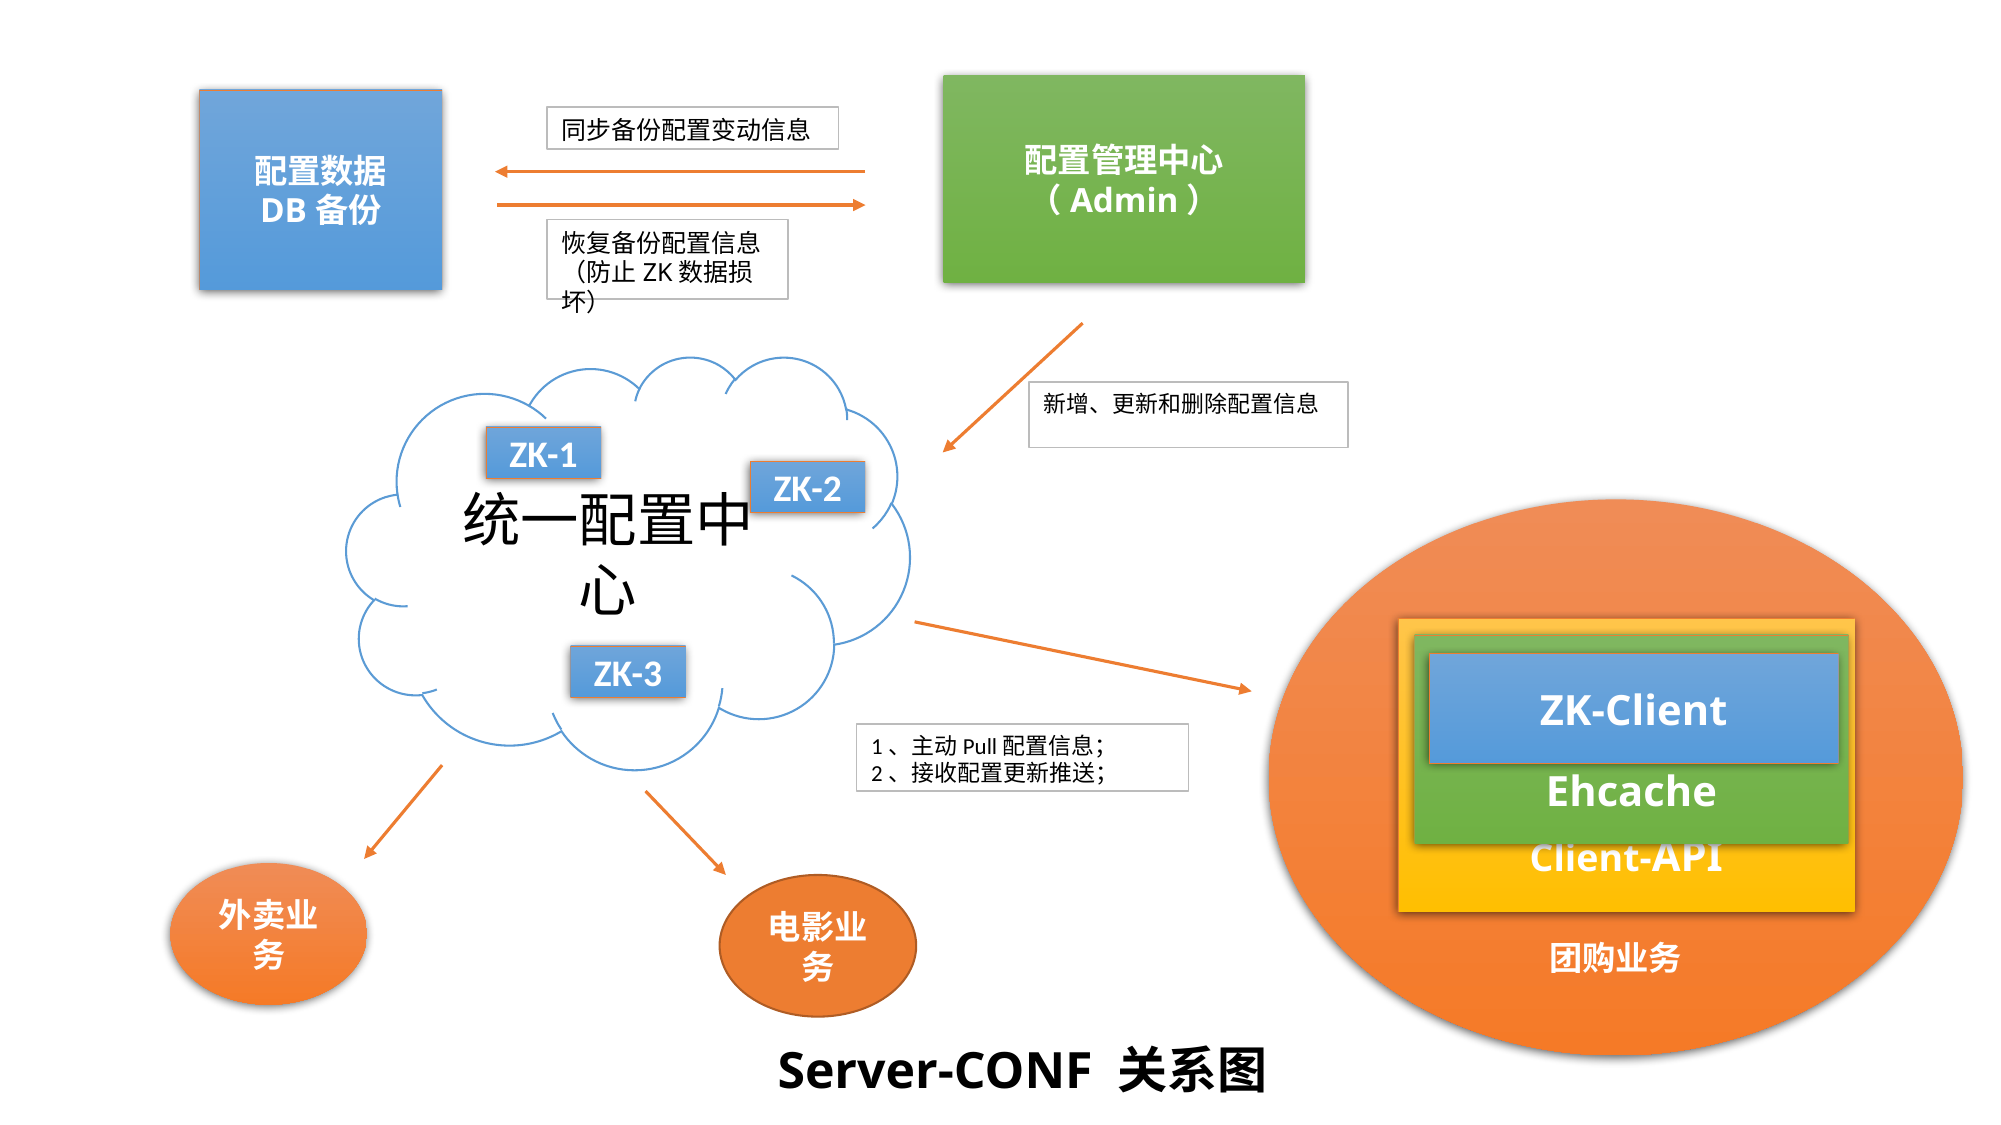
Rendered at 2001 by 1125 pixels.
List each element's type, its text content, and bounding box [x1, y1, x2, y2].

text_box ZK-3 [570, 645, 686, 698]
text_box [914, 621, 1252, 692]
text_box 统一配置中心 [346, 357, 911, 771]
text_box 新增、更新和删除配置信息 [1083, 381, 1348, 448]
text_box 外卖业务 [170, 863, 368, 1005]
text_box Client-API [1397, 618, 1855, 912]
text_box 配置管理中心 （Admin） [943, 75, 1306, 283]
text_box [942, 323, 1083, 453]
text_box 团购业务 [1268, 499, 1964, 1056]
text_box Ehcache [1414, 634, 1849, 844]
text_box ZK-2 [750, 461, 866, 513]
text_box 同步备份配置变动信息 [547, 107, 839, 149]
text_box ZK-1 [485, 426, 602, 479]
text_box 恢复备份配置信息 （防止ZK数据损坏） [547, 219, 788, 300]
text_box ZK-Client [1429, 653, 1839, 764]
text_box Server-CONF 关系图 [762, 1031, 1283, 1107]
text_box 电影业务 [719, 874, 917, 1017]
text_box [364, 765, 443, 859]
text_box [645, 791, 726, 875]
text_box 1、主动Pull配置信息； 2、接收配置更新推送； [856, 723, 1189, 792]
text_box 配置数据 DB备份 [199, 89, 443, 290]
